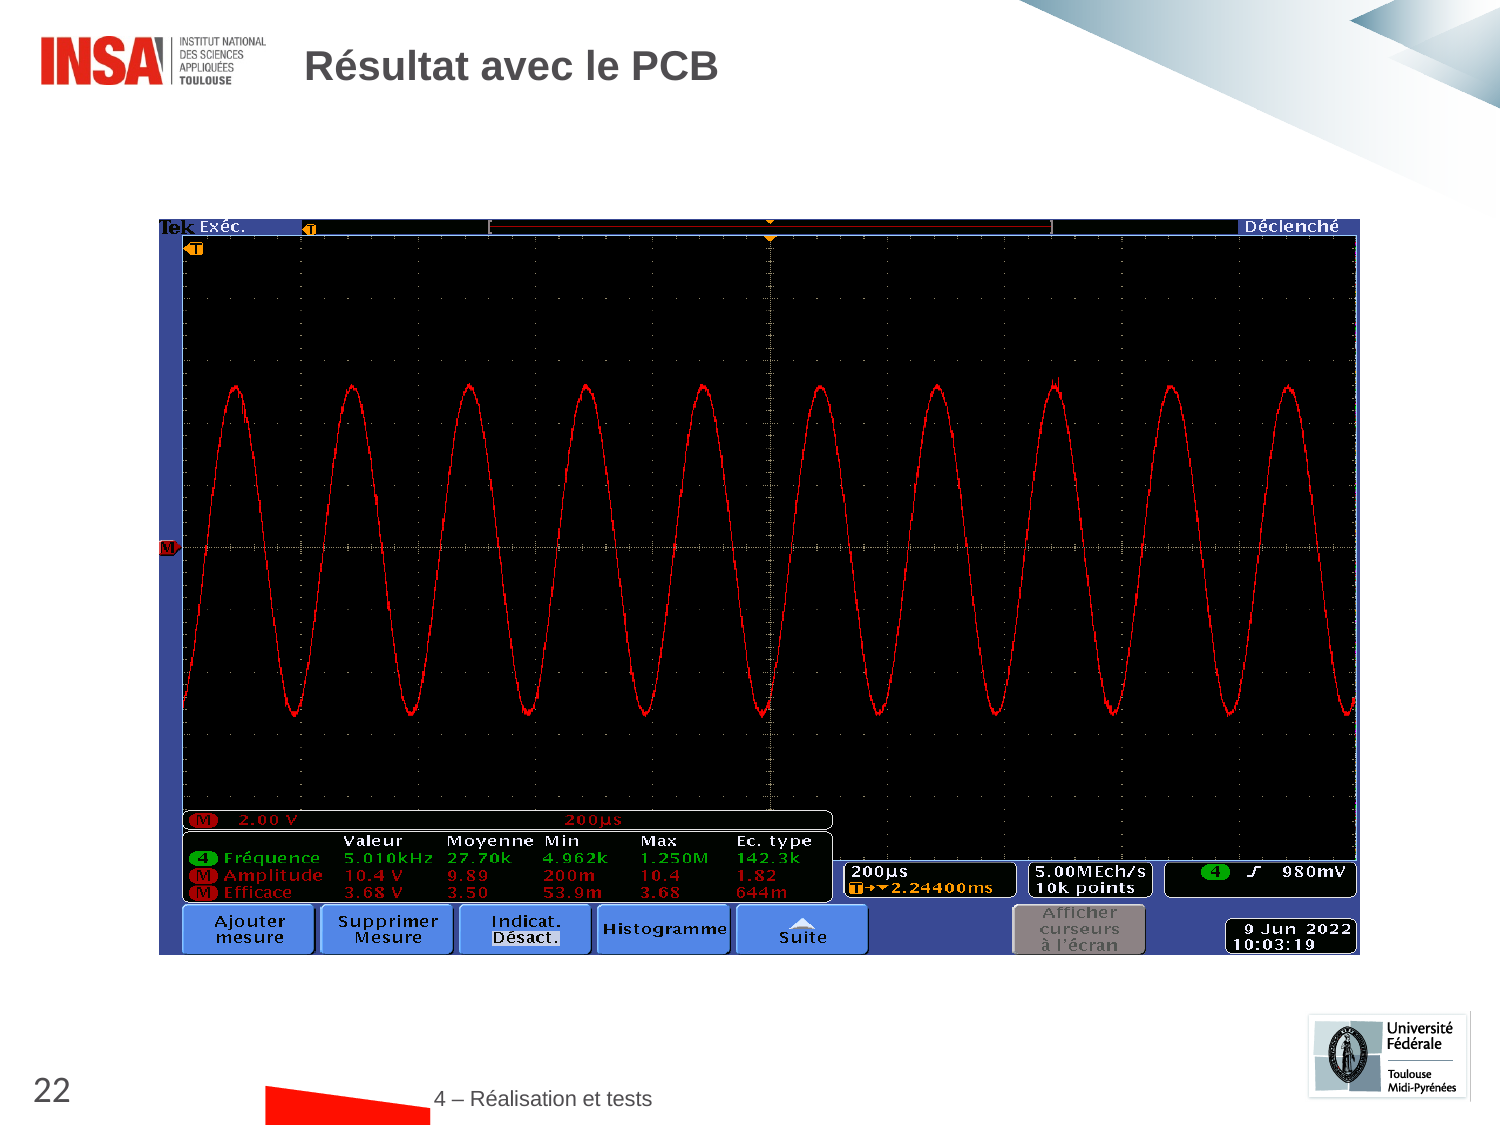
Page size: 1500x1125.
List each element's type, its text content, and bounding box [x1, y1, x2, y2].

picture [159, 219, 1360, 955]
title 4 – Réalisation et tests [419, 1078, 1347, 1118]
text_box 22 [18, 1057, 86, 1118]
list Résultat avec le PCB [289, 30, 1046, 101]
picture [41, 36, 266, 85]
